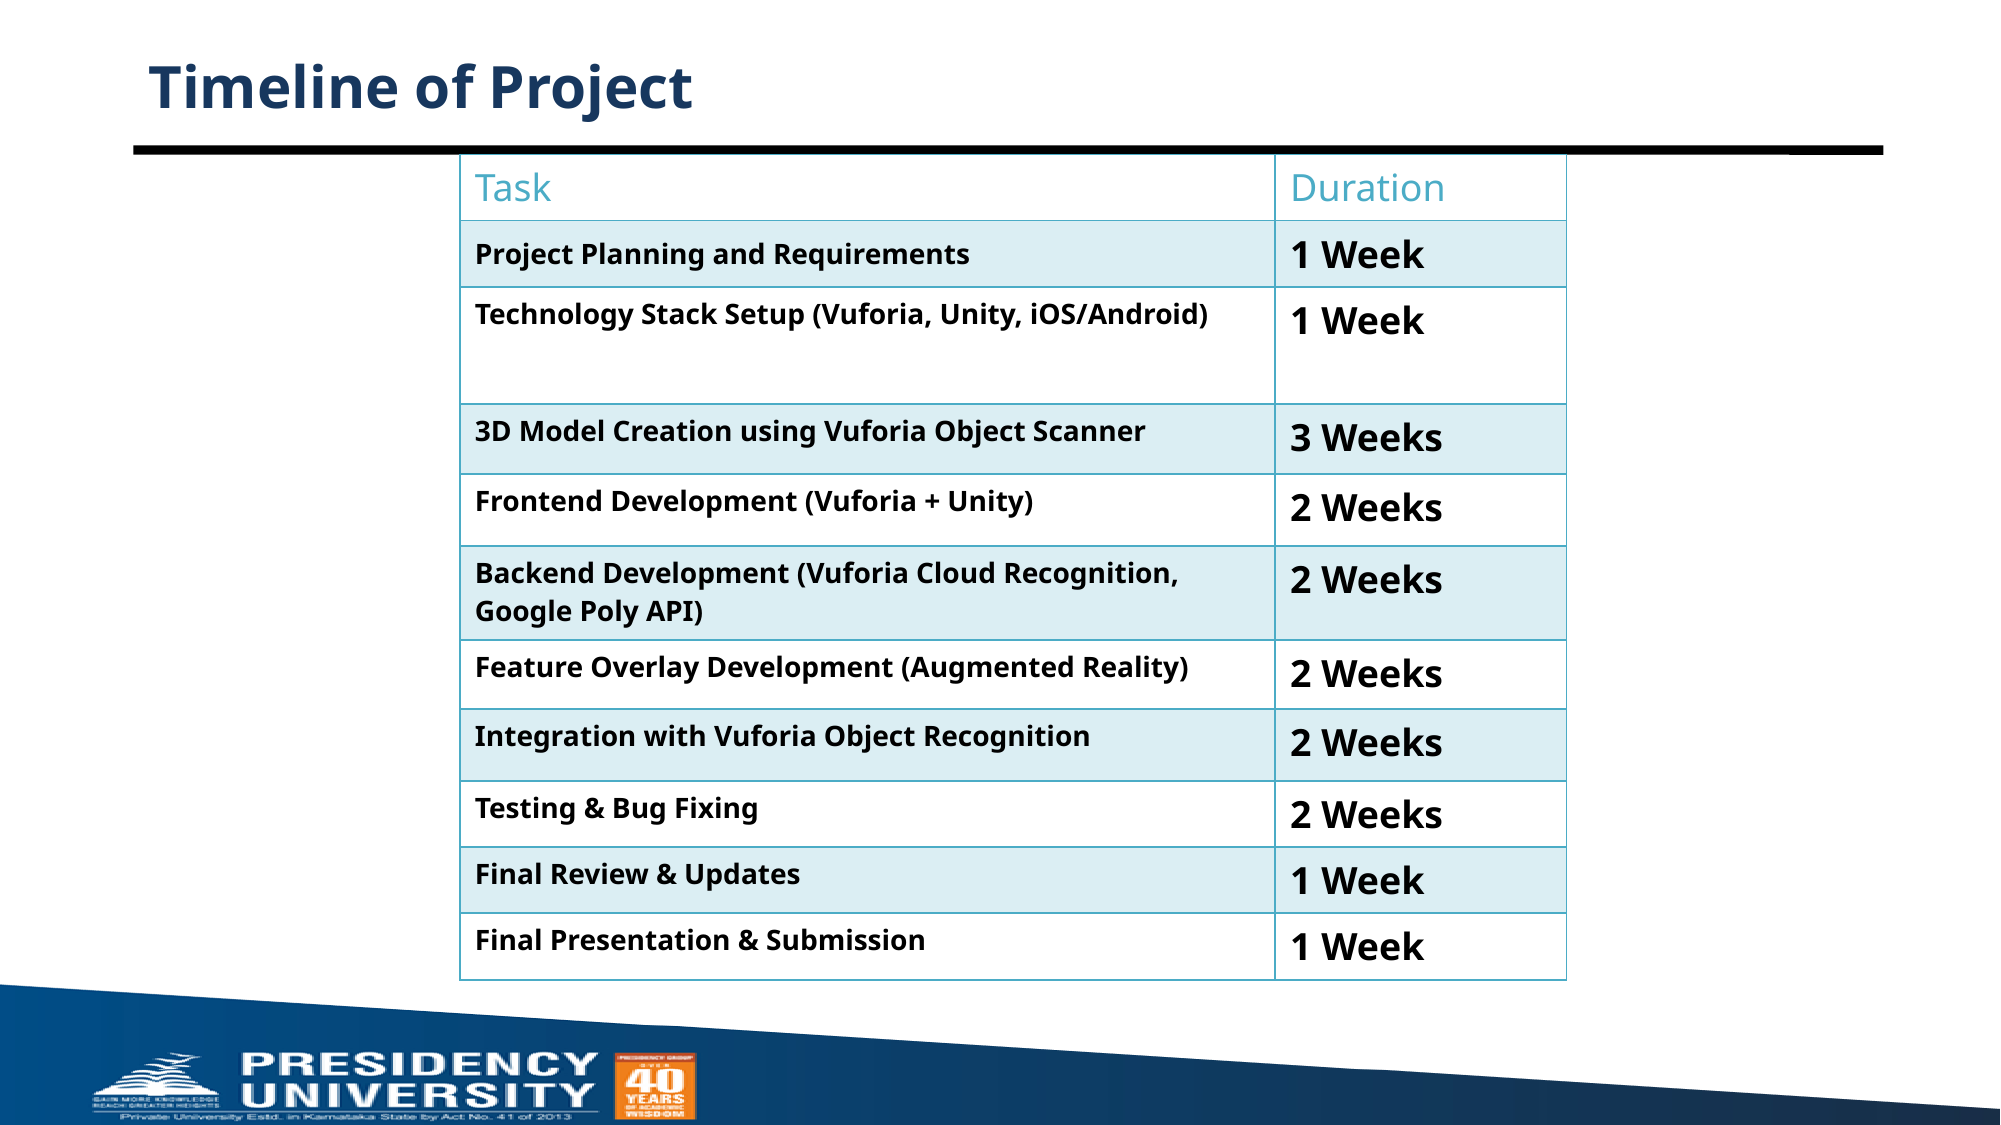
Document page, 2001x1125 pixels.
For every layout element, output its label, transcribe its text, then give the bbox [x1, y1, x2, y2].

table_cell 2 Weeks [1276, 547, 1566, 639]
table_cell 1 Week [1276, 221, 1566, 286]
table_cell Project Planning and Requirements [461, 221, 1274, 286]
table_cell Technology Stack Setup (Vuforia, Unity, iOS/Android) [461, 288, 1274, 403]
table_cell 1 Week [1276, 848, 1566, 912]
table_cell 2 Weeks [1276, 641, 1566, 708]
table_cell Final Review & Updates [461, 848, 1274, 912]
table_cell 3 Weeks [1276, 405, 1566, 473]
table_cell 1 Week [1276, 914, 1566, 979]
table_cell Testing & Bug Fixing [461, 782, 1274, 846]
table_cell Final Presentation & Submission [461, 914, 1274, 979]
table_cell Frontend Development (Vuforia + Unity) [461, 475, 1274, 545]
table_header Task [461, 155, 1274, 220]
title Timeline of Project [133, 45, 1884, 125]
table_cell 3D Model Creation using Vuforia Object Scanner [461, 405, 1274, 473]
table_cell Feature Overlay Development (Augmented Reality) [461, 641, 1274, 708]
table_cell 2 Weeks [1276, 782, 1566, 846]
table_cell 2 Weeks [1276, 710, 1566, 780]
table_header Duration [1276, 155, 1566, 220]
table_cell Integration with Vuforia Object Recognition [461, 710, 1274, 780]
picture [0, 982, 2000, 1125]
table_cell Backend Development (Vuforia Cloud Recognition, Google Poly API) [461, 547, 1274, 639]
table_cell 2 Weeks [1276, 475, 1566, 545]
table_cell 1 Week [1276, 288, 1566, 403]
